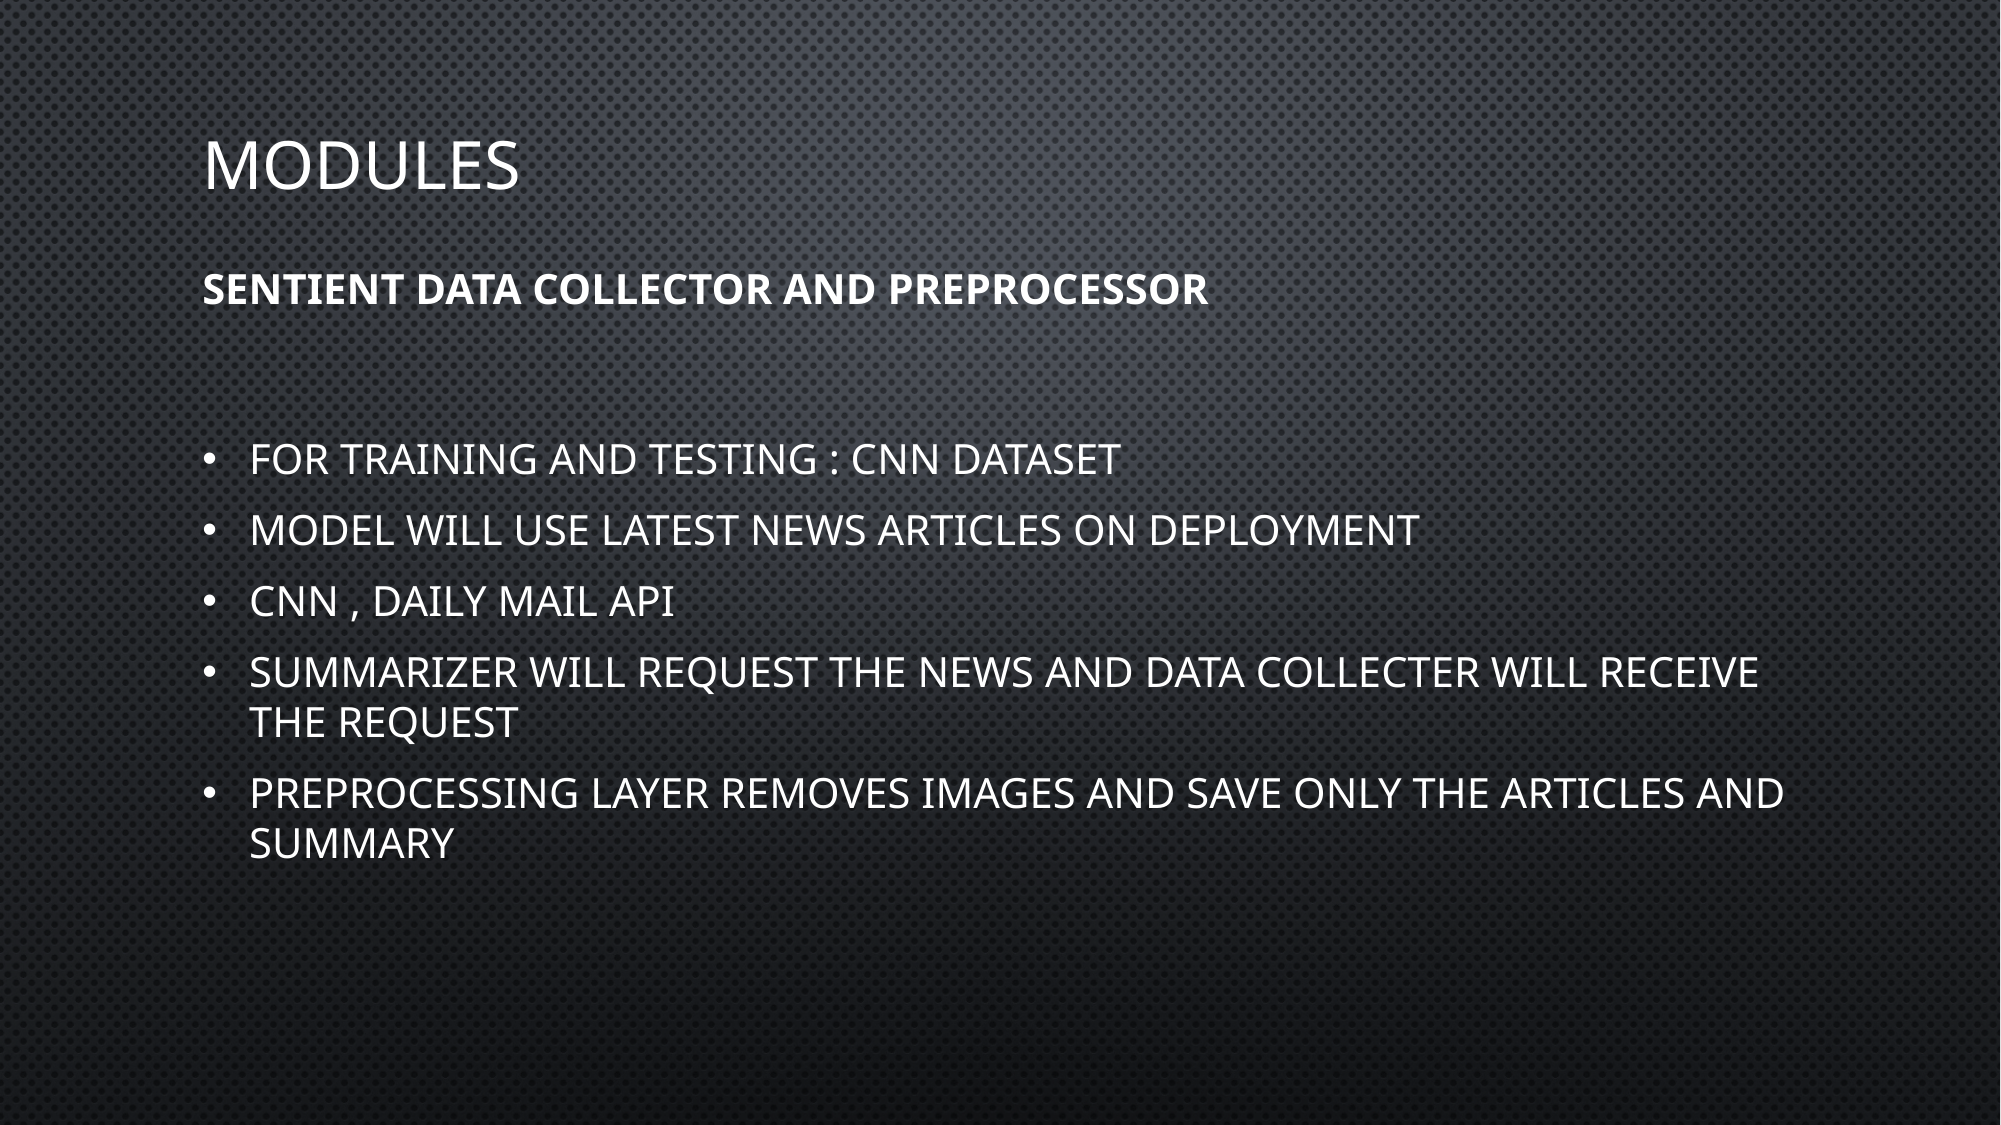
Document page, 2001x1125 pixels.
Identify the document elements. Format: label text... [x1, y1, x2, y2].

list For training and testing : CNN dataset Model will use latest news articles on deployment CNN , Daily mail API Summarizer will request the news and data collecter will receive the request Preprocessing layer removes images and save only the articles and summary [187, 350, 1813, 950]
text_box Sentient Data Collector and Preprocessor [187, 224, 1813, 350]
title MOdules [187, 99, 1813, 224]
